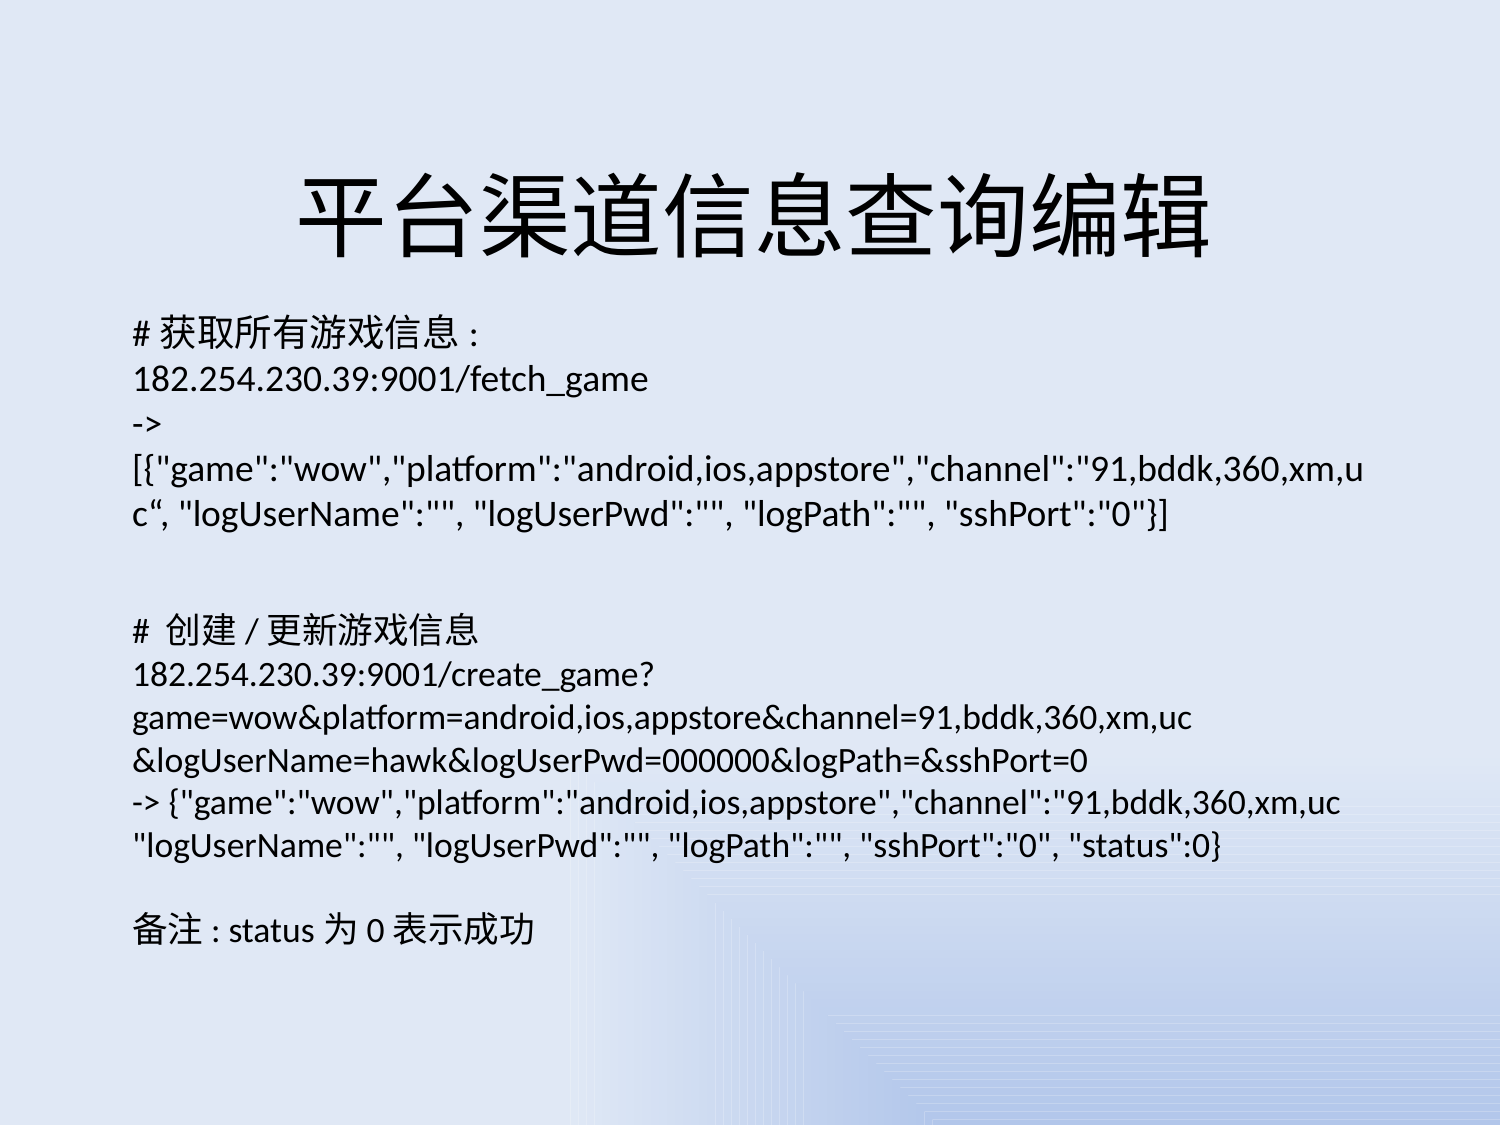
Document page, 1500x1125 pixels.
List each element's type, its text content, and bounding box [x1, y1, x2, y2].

title 平台渠道信息查询编辑 [117, 93, 1393, 292]
text_box #获取所有游戏信息: 182.254.230.39:9001/fetch_game -> [{"game":"wow","platform":"android,ios,appstore","channel":"91,bddk,360,xm,uc“, "logUserName":"", "logUserPwd":"", "logPath":"", "sshPort":"0"}] [117, 292, 1393, 551]
text_box # 创建/更新游戏信息 182.254.230.39:9001/create_game?game=wow&platform=android,ios,appstore&channel=91,bddk,360,xm,uc &logUserName=hawk&logUserPwd=000000&logPath=&sshPort=0 -> {"game":"wow","platform":"android,ios,appstore","channel":"91,bddk,360,xm,uc "logUserName":"", "logUserPwd":"", "logPath":"", "sshPort":"0", "status":0} 备注: status为0表示成功 [117, 585, 1393, 973]
